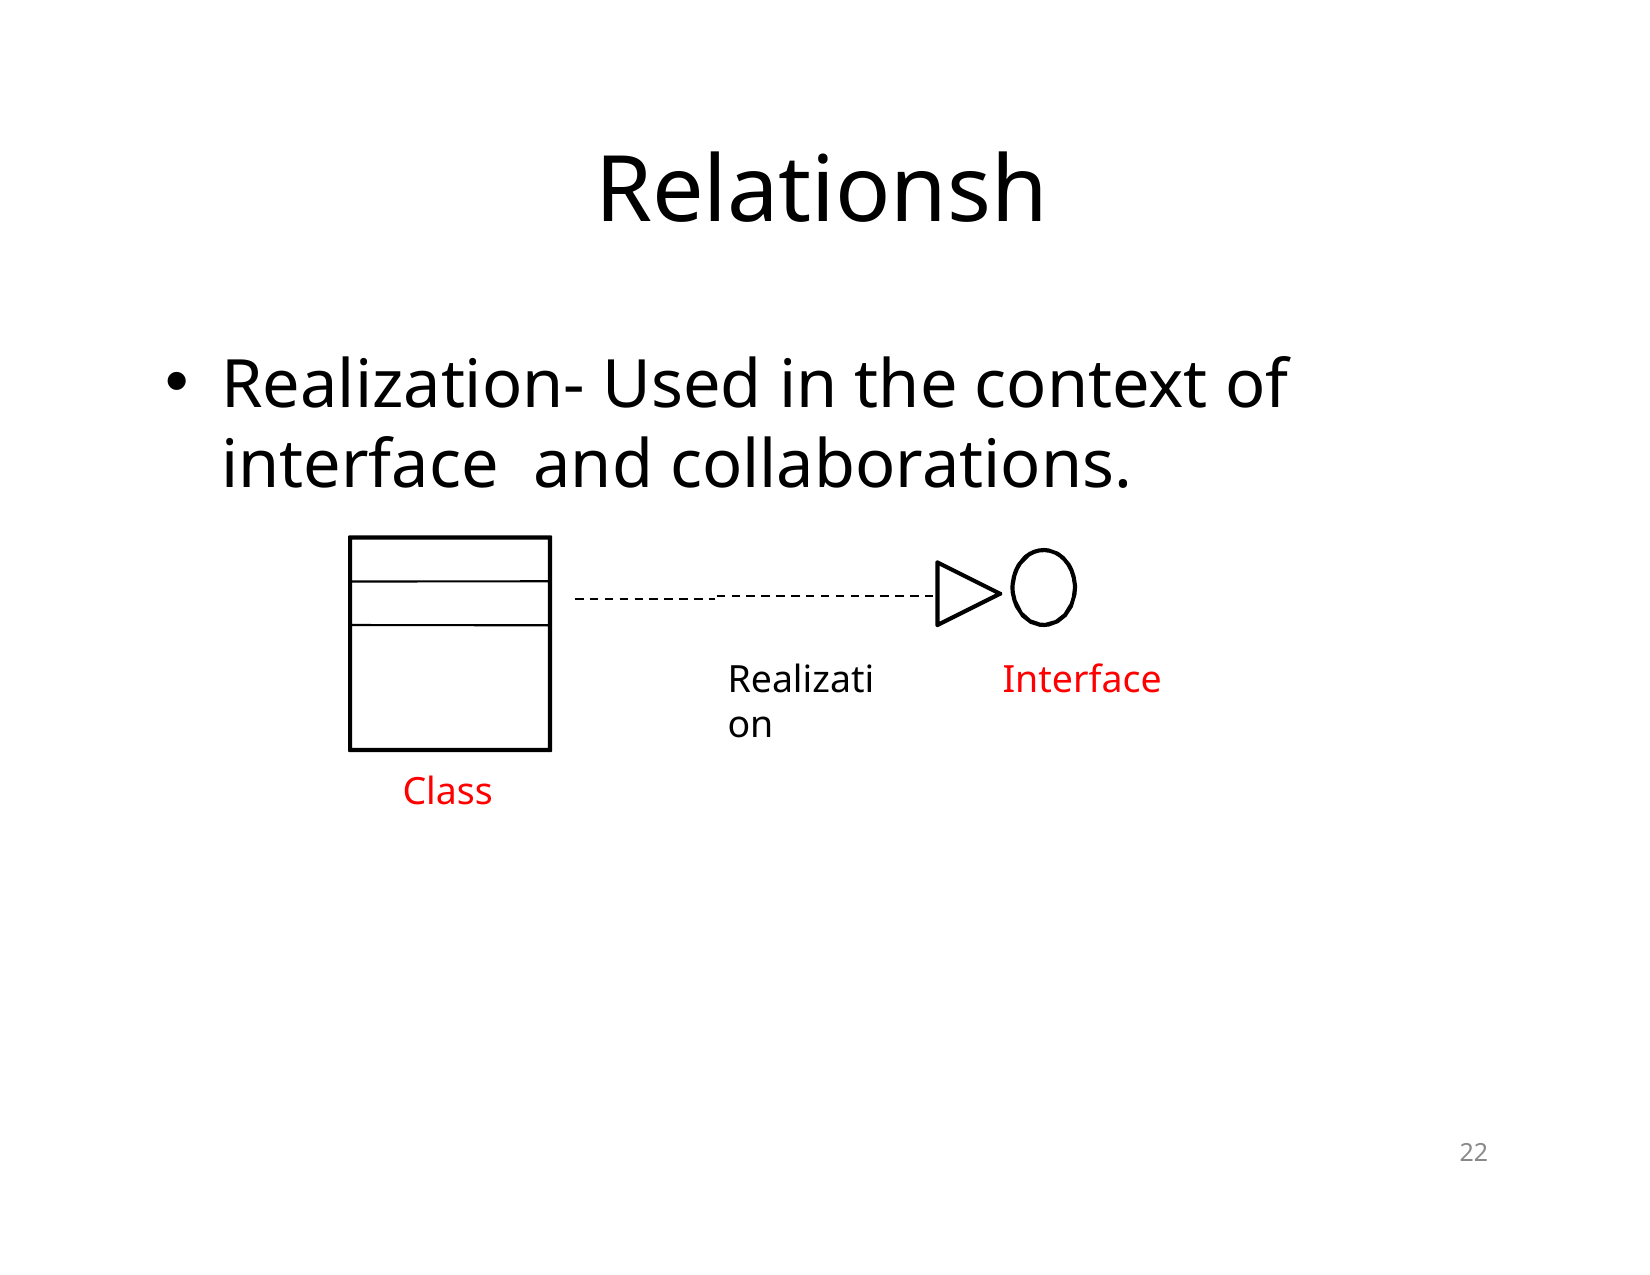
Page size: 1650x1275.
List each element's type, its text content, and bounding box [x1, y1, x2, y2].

text_box Class [400, 765, 563, 813]
slide_number ‹#› [1453, 1135, 1492, 1275]
text_box [74, 235, 1575, 557]
title Relationship [593, 128, 1057, 235]
text_box Interface [1082, 653, 1213, 701]
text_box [347, 535, 1078, 753]
text_box Realization‐ Used in the context of interface and collaborations. [162, 338, 1406, 501]
